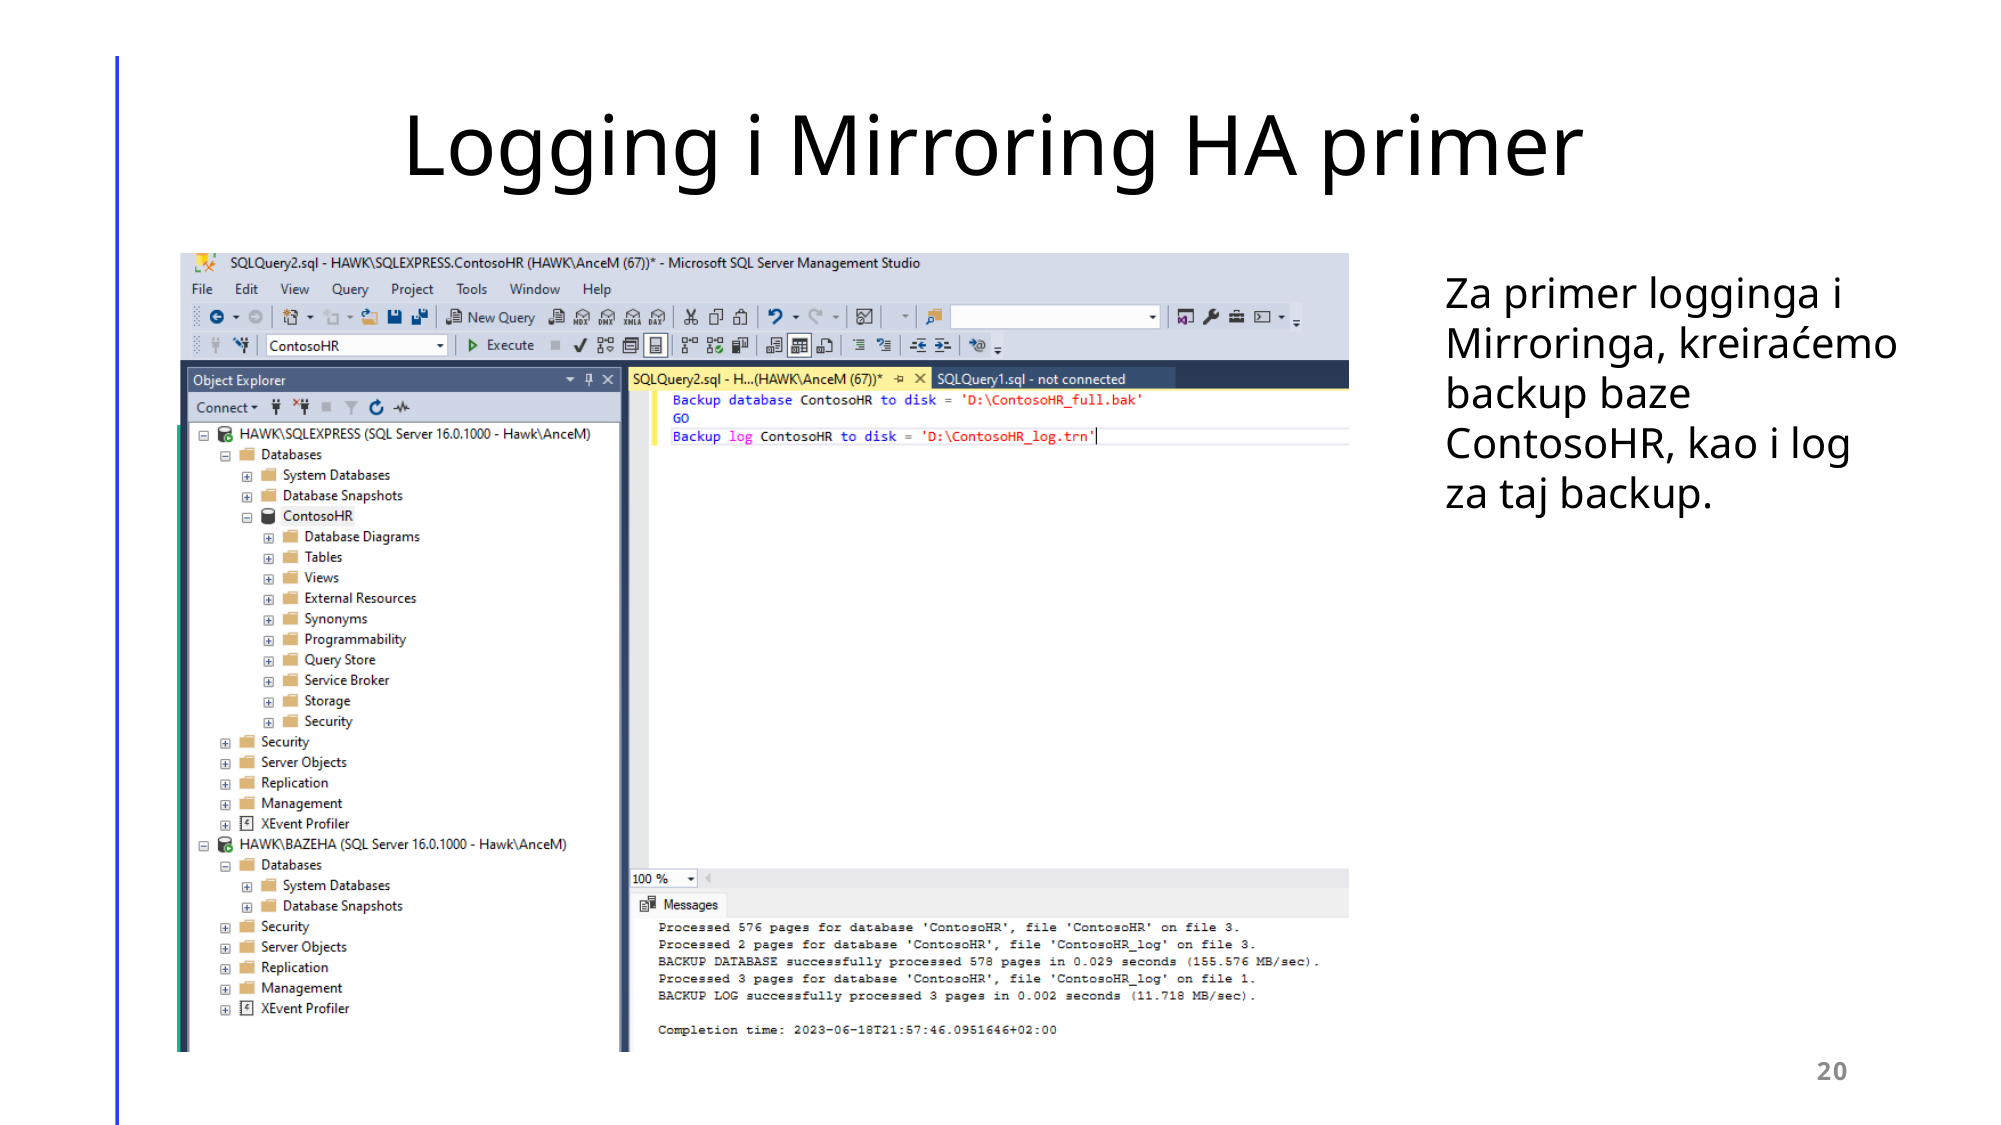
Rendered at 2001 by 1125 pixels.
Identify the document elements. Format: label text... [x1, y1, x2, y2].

title Logging i Mirroring HA primer [387, 55, 1625, 242]
slide_number 20 [1412, 1042, 1863, 1103]
text_box Za primer logginga i Mirroringa, kreiraćemo backup baze ContosoHR, kao i log za taj backup. [1430, 259, 1921, 525]
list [177, 253, 1349, 1052]
